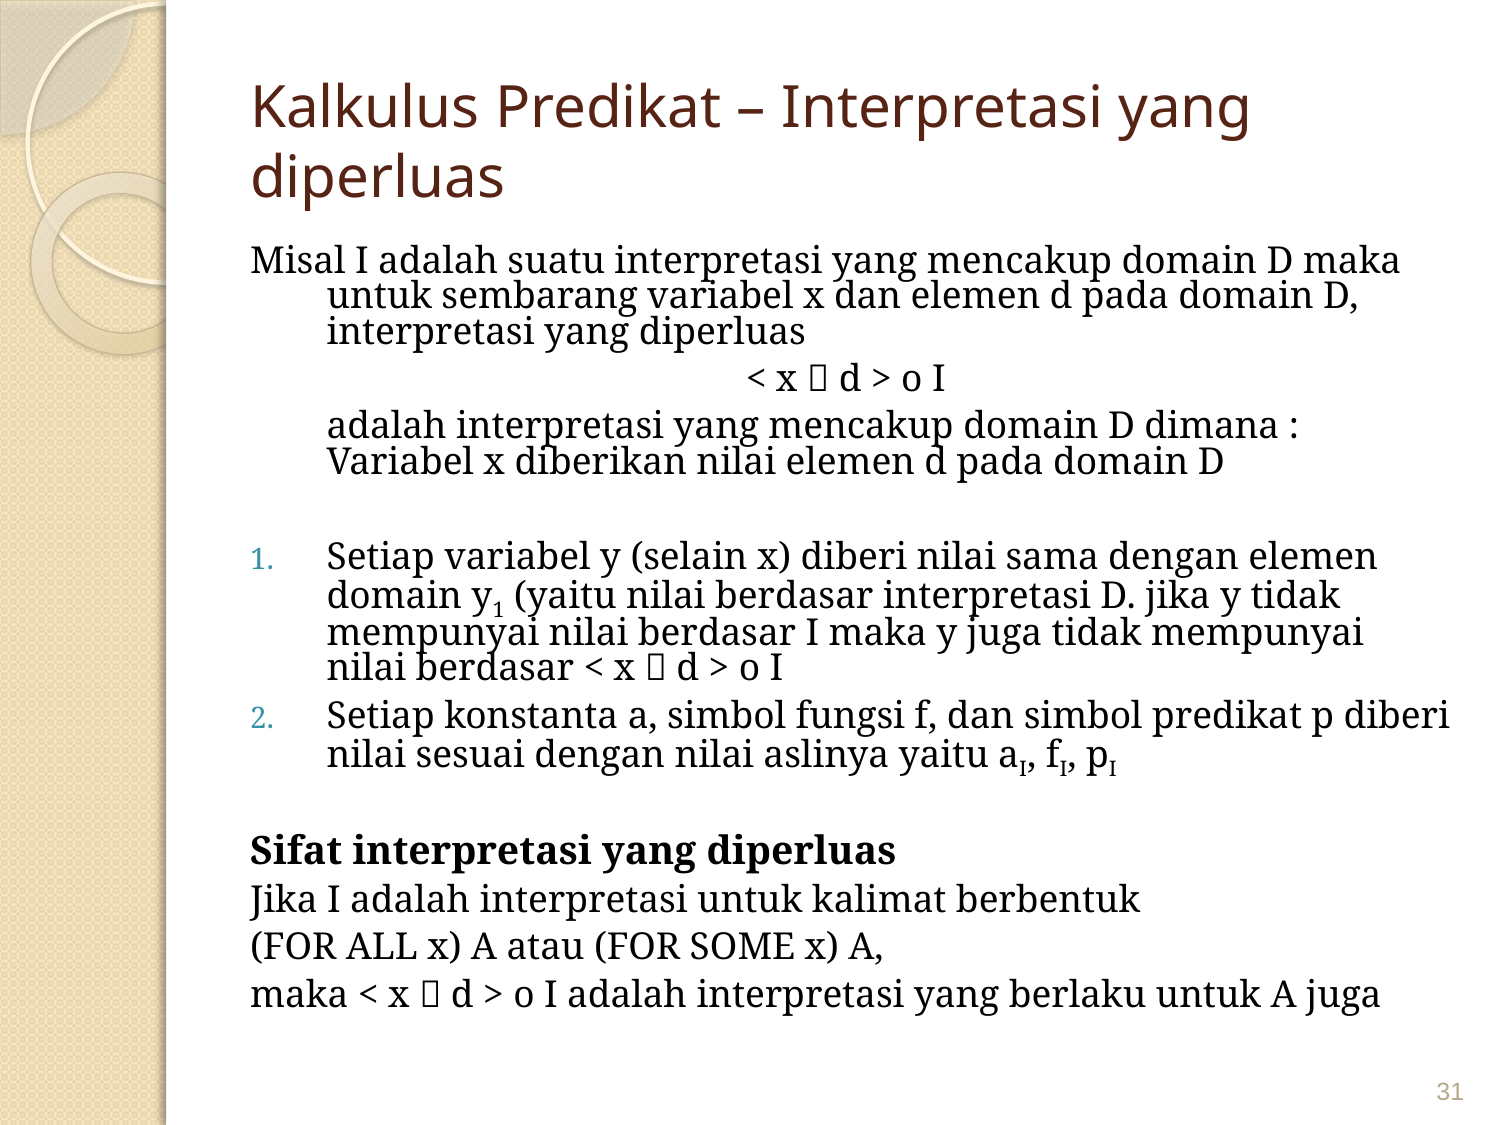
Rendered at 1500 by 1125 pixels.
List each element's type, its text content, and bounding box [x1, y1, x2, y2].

list Misal I adalah suatu interpretasi yang mencakup domain D maka untuk sembarang variabel x dan elemen d pada domain D, interpretasi yang diperluas < x  d > o I adalah interpretasi yang mencakup domain D dimana : Variabel x diberikan nilai elemen d pada domain D Setiap variabel y (selain x) diberi nilai sama dengan elemen domain y1 (yaitu nilai berdasar interpretasi D. jika y tidak mempunyai nilai berdasar I maka y juga tidak mempunyai nilai berdasar < x  d > o I Setiap konstanta a, simbol fungsi f, dan simbol predikat p diberi nilai sesuai dengan nilai aslinya yaitu aI, fI, pI Sifat interpretasi yang diperluas Jika I adalah interpretasi untuk kalimat berbentuk (FOR ALL x) A atau (FOR SOME x) A, maka < x  d > o I adalah interpretasi yang berlaku untuk A juga [235, 237, 1466, 1025]
slide_number 31 [1413, 1034, 1488, 1113]
title Kalkulus Predikat – Interpretasi yang diperluas [235, 45, 1466, 233]
